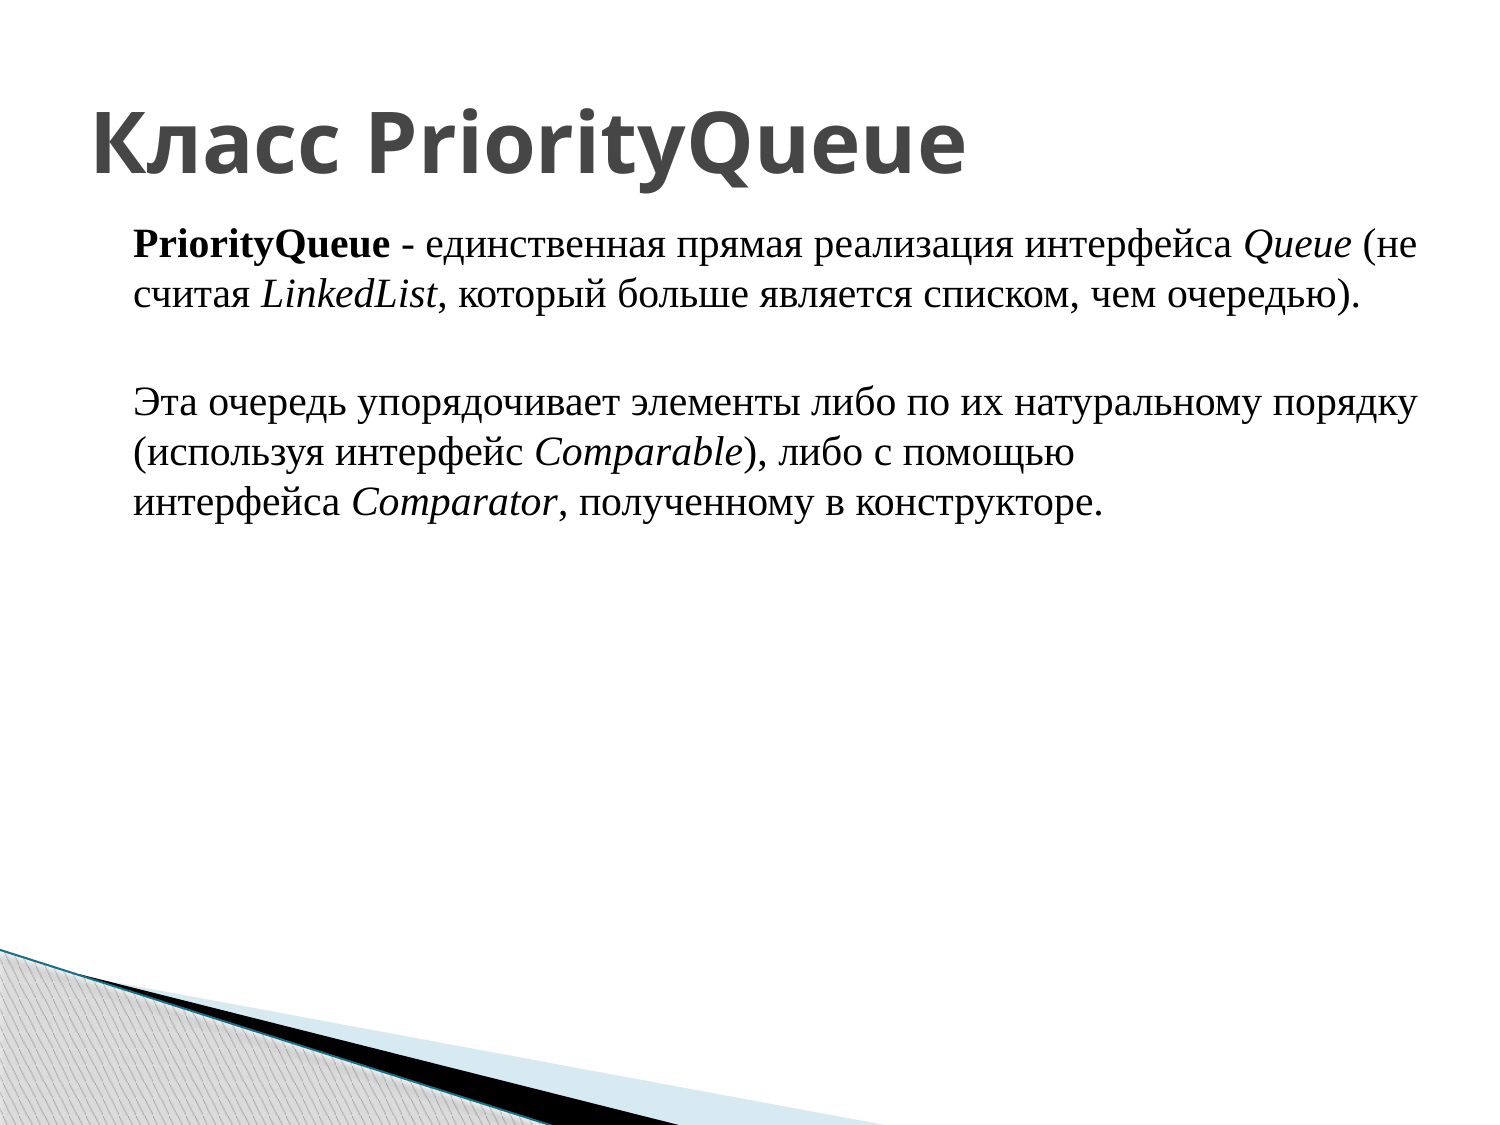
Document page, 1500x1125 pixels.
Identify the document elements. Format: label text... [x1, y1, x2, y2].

title Класс PriorityQueue [75, 45, 1425, 233]
text_box PriorityQueue - единственная прямая реализация интерфейса Queue (не считая LinkedList, который больше является списком, чем очередью). Эта очередь упорядочивает элементы либо по их натуральному порядку (используя интерфейс Comparable), либо с помощью интерфейса Comparator, полученному в конструкторе. [100, 208, 1449, 988]
